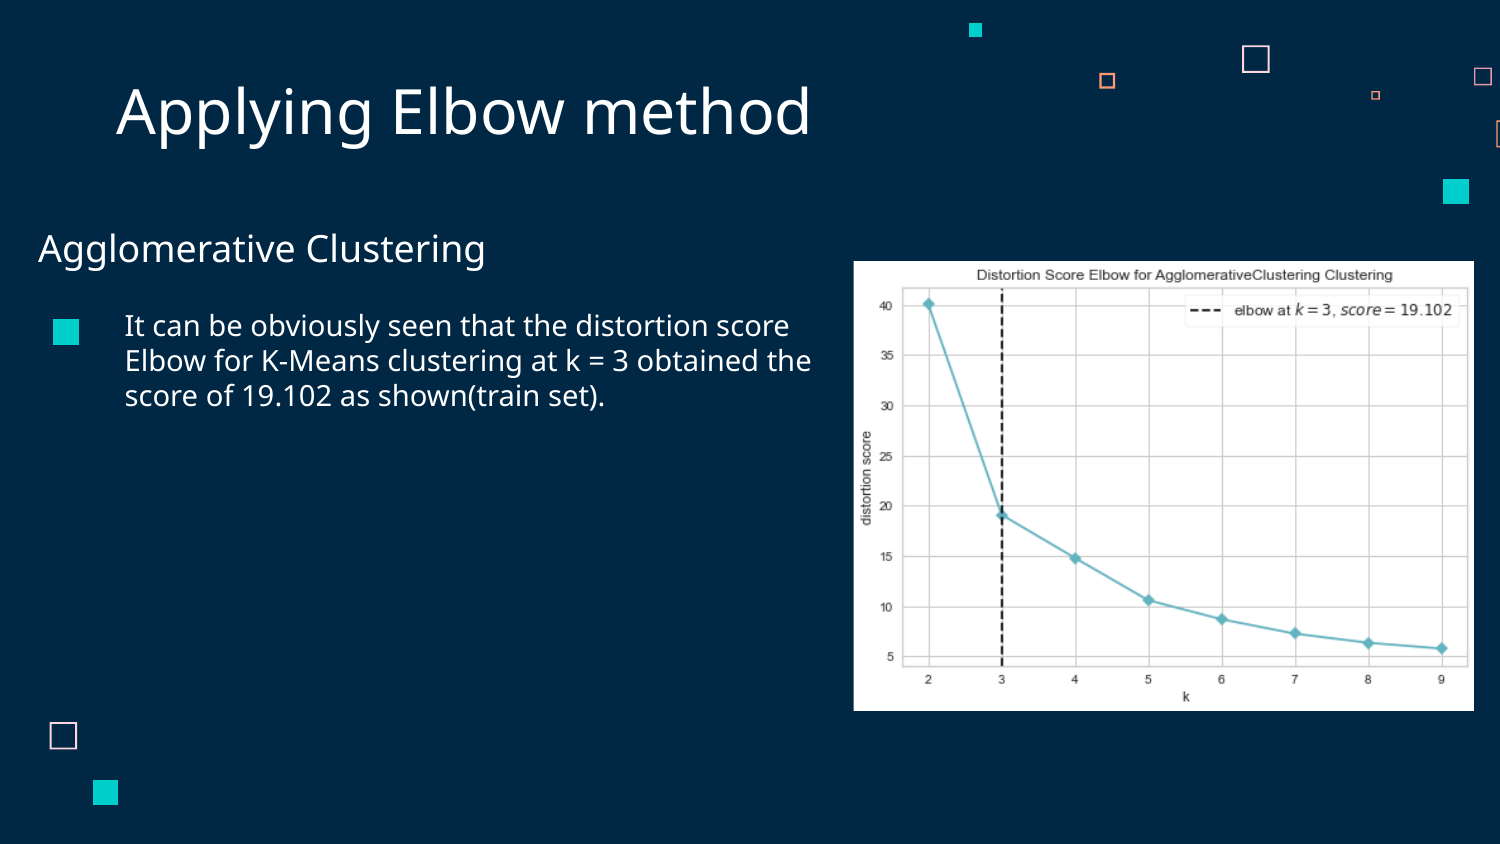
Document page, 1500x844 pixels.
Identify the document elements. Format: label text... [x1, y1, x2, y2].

text_box [53, 319, 79, 346]
title Agglomerative Clustering [20, 237, 505, 285]
title Applying Elbow method [101, 67, 878, 163]
picture [853, 260, 1475, 712]
subtitle It can be obviously seen that the distortion score Elbow for K-Means clustering at k = 3 obtained the score of 19.102 as shown(train set). [109, 292, 848, 398]
